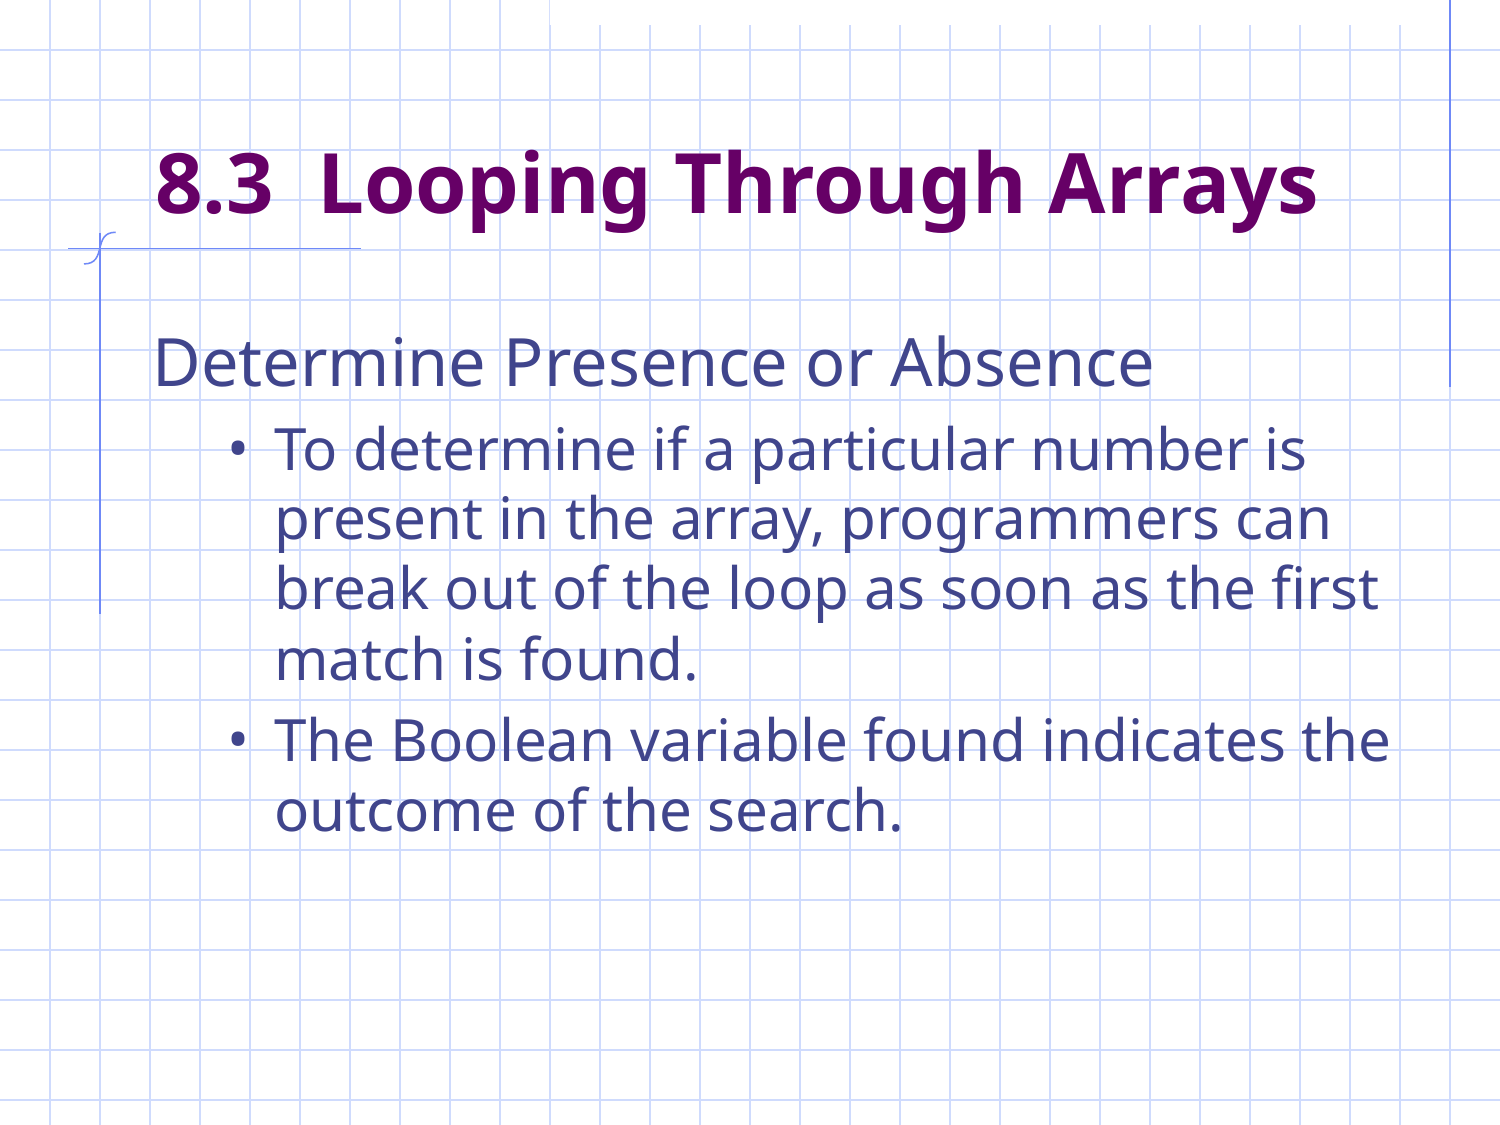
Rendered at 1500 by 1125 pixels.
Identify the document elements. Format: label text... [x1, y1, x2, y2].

list Determine Presence or Absence To determine if a particular number is present in the array, programmers can break out of the loop as soon as the first match is found. The Boolean variable found indicates the outcome of the search. [137, 312, 1413, 988]
title 8.3 Looping Through Arrays [99, 50, 1375, 238]
